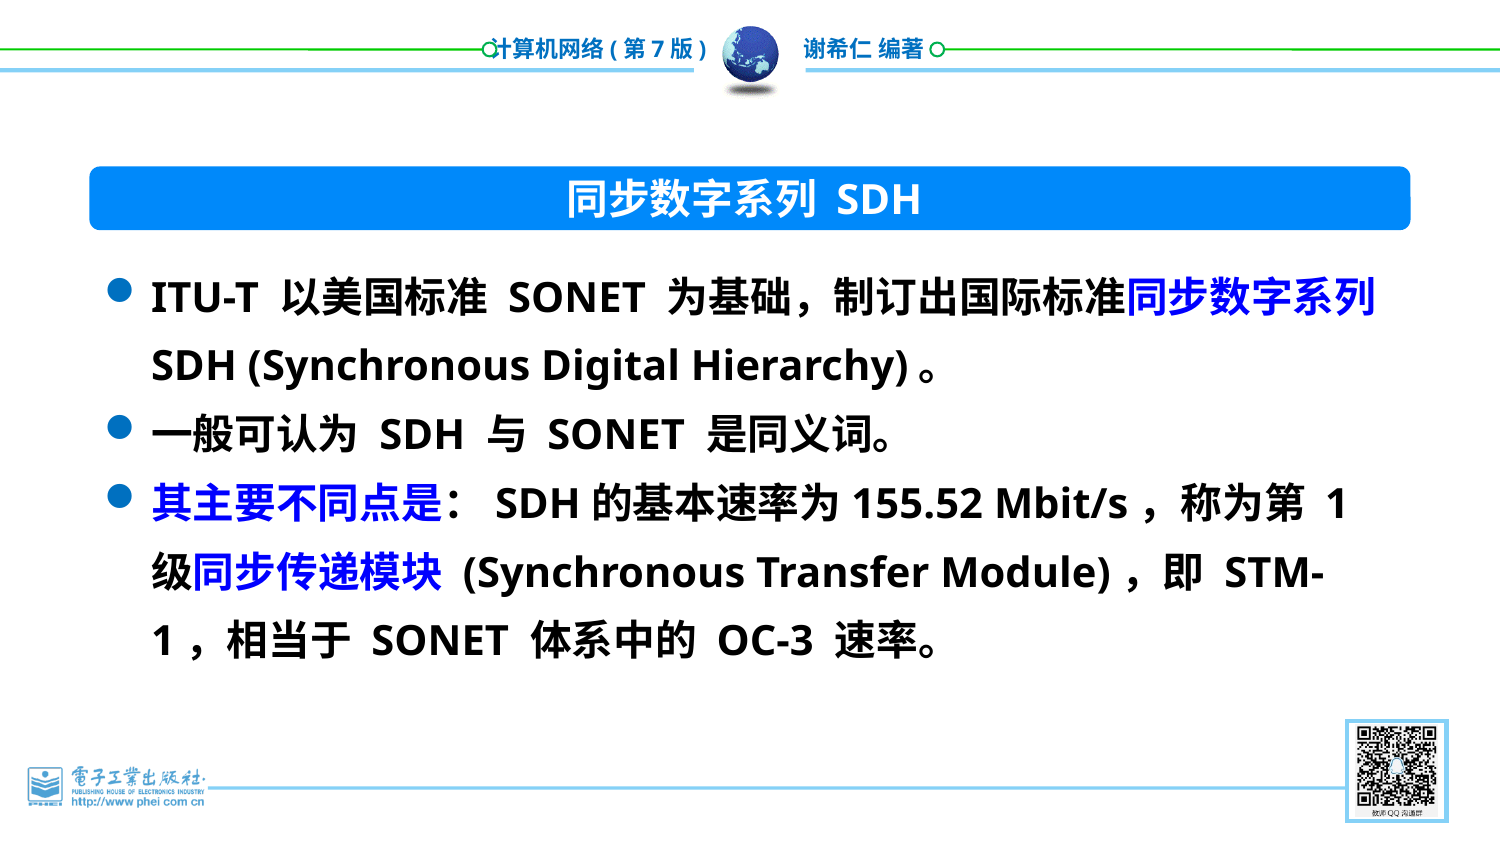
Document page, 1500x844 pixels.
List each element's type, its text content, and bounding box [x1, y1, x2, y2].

text_box ITU-T 以美国标准 SONET 为基础，制订出国际标准同步数字系列 SDH (Synchronous Digital Hierarchy)。 一般可认为 SDH 与 SONET 是同义词。 其主要不同点是：SDH的基本速率为155.52 Mbit/s，称为第 1 级同步传递模块 (Synchronous Transfer Module)，即 STM-1，相当于 SONET 体系中的 OC-3 速率。 [89, 244, 1411, 672]
picture [720, 24, 780, 100]
text_box 同步数字系列 SDH [551, 165, 949, 231]
picture [23, 764, 208, 809]
text_box [949, 166, 1411, 231]
picture [1355, 724, 1438, 817]
text_box [89, 166, 551, 231]
